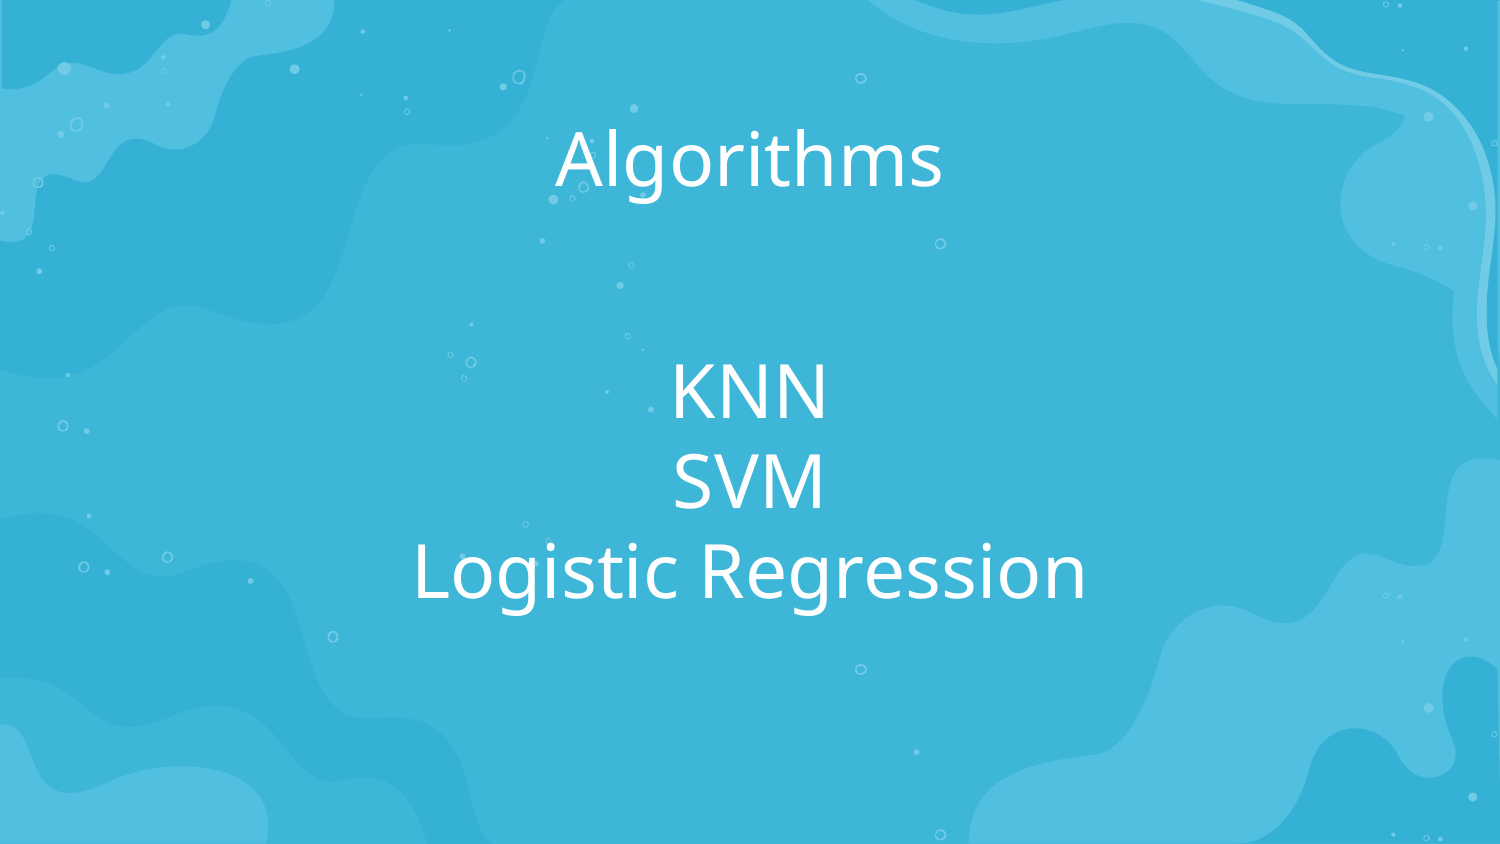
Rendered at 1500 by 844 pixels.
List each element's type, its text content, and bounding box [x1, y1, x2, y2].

title Algorithms [216, 105, 1284, 207]
title KNN SVM Logistic Regression [327, 347, 1173, 519]
